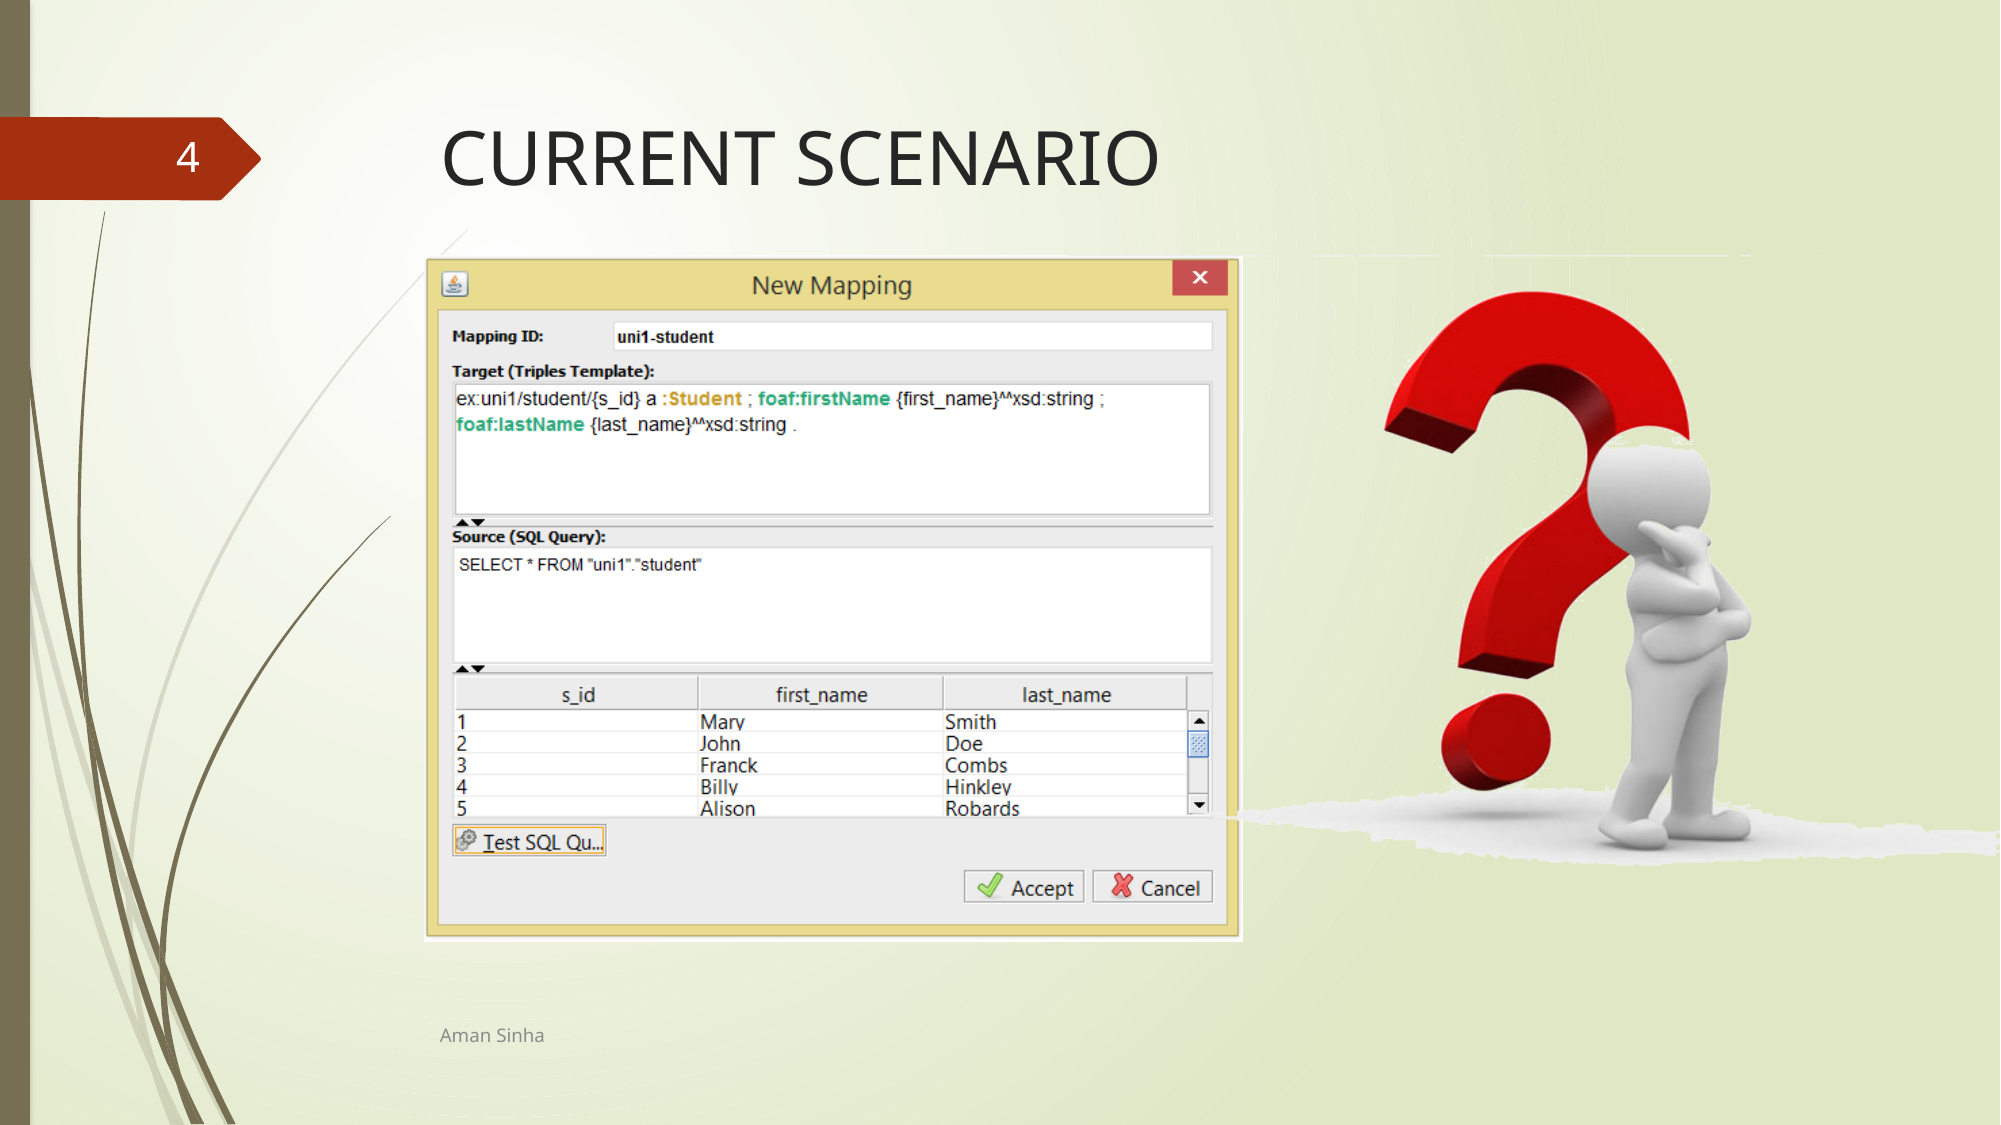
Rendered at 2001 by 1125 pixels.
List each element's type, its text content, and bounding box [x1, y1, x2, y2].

footer Aman Sinha [424, 1006, 1675, 1067]
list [424, 255, 1244, 942]
slide_number 4 [87, 129, 216, 190]
picture [1069, 255, 2000, 899]
title CURRENT SCENARIO [425, 102, 1888, 255]
